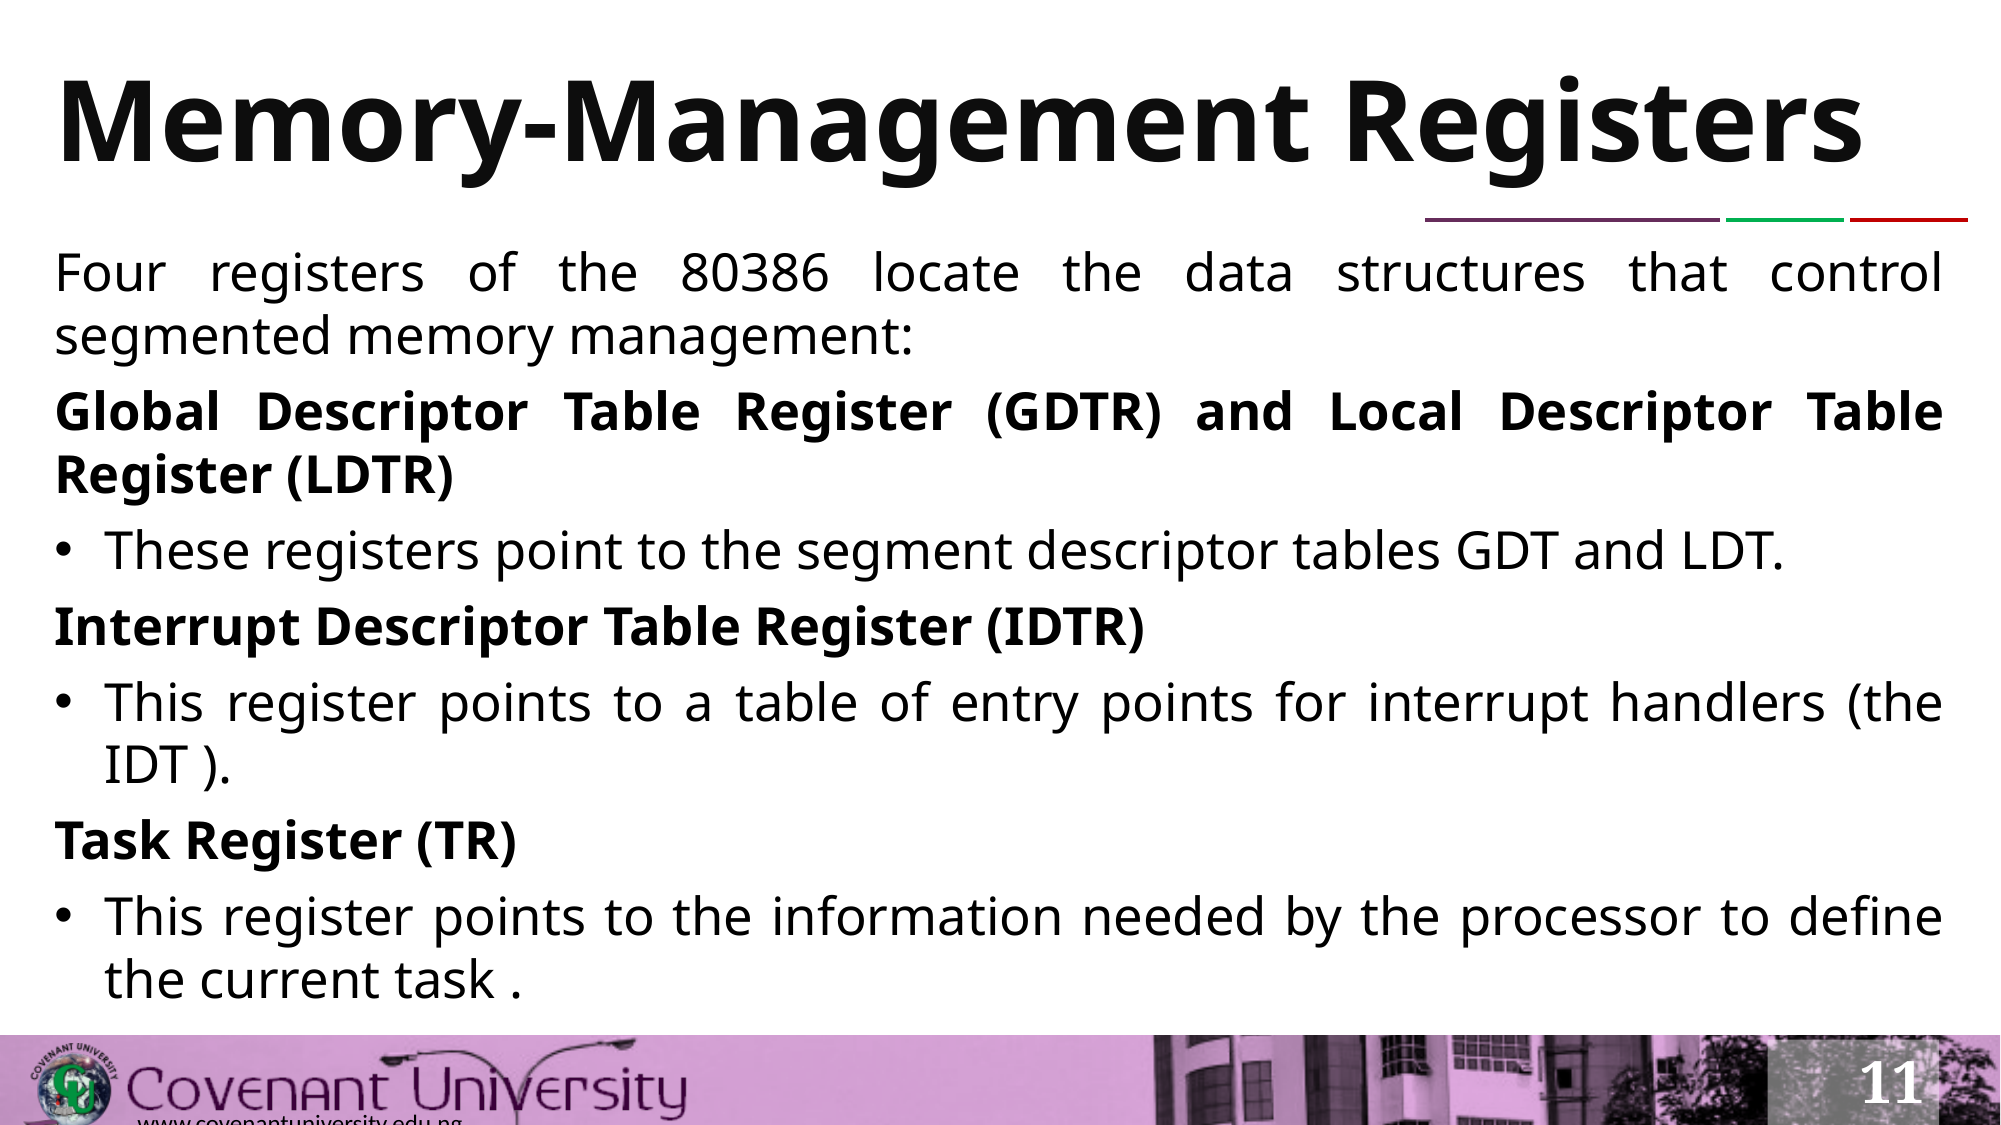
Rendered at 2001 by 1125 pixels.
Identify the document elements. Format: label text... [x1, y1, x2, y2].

picture [23, 1036, 1071, 1125]
list Four registers of the 80386 locate the data structures that control segmented memory management: Global Descriptor Table Register (GDTR) and Local Descriptor Table Register (LDTR) These registers point to the segment descriptor tables GDT and LDT. Interrupt Descriptor Table Register (IDTR) This register points to a table of entry points for interrupt handlers (the IDT ). Task Register (TR) This register points to the information needed by the processor to define the current task . [39, 231, 1961, 1024]
title Memory-Management Registers [35, 20, 1965, 213]
